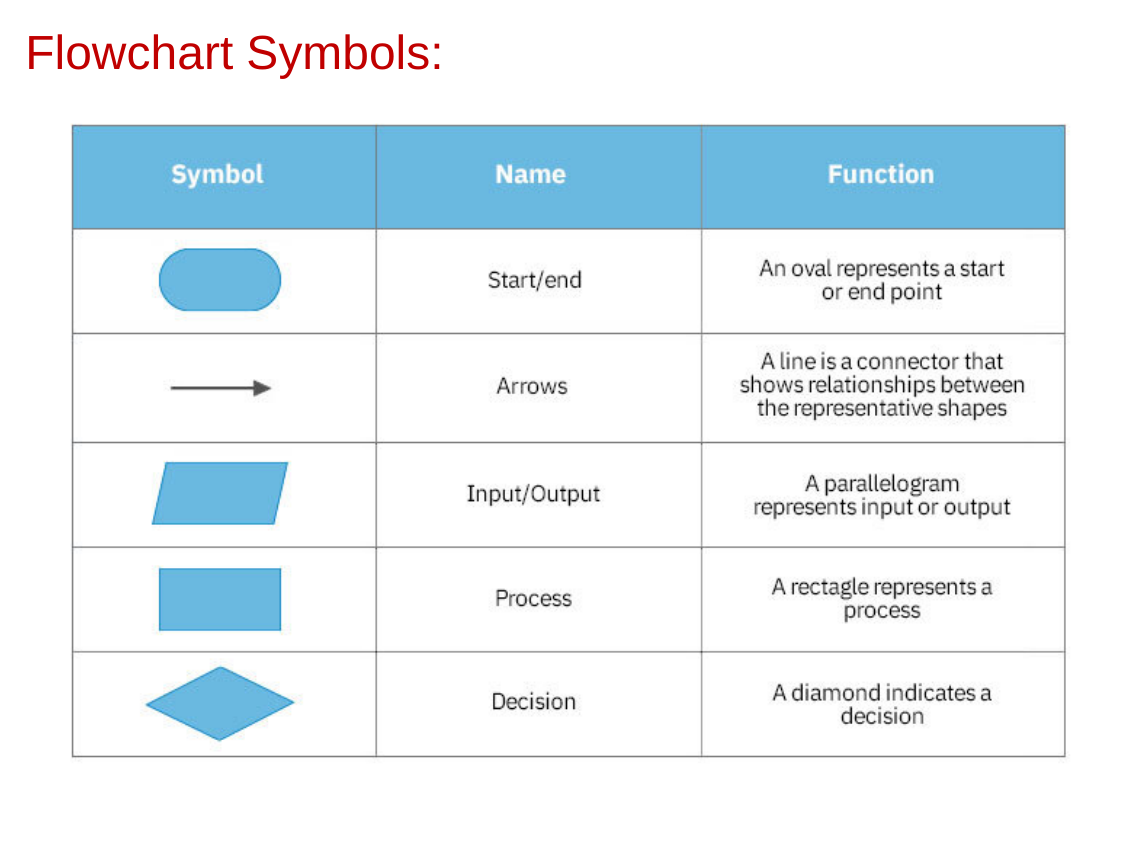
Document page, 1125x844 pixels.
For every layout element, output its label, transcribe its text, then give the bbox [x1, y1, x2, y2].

picture [59, 112, 1076, 772]
text_box Flowchart Symbols: [10, 6, 657, 102]
